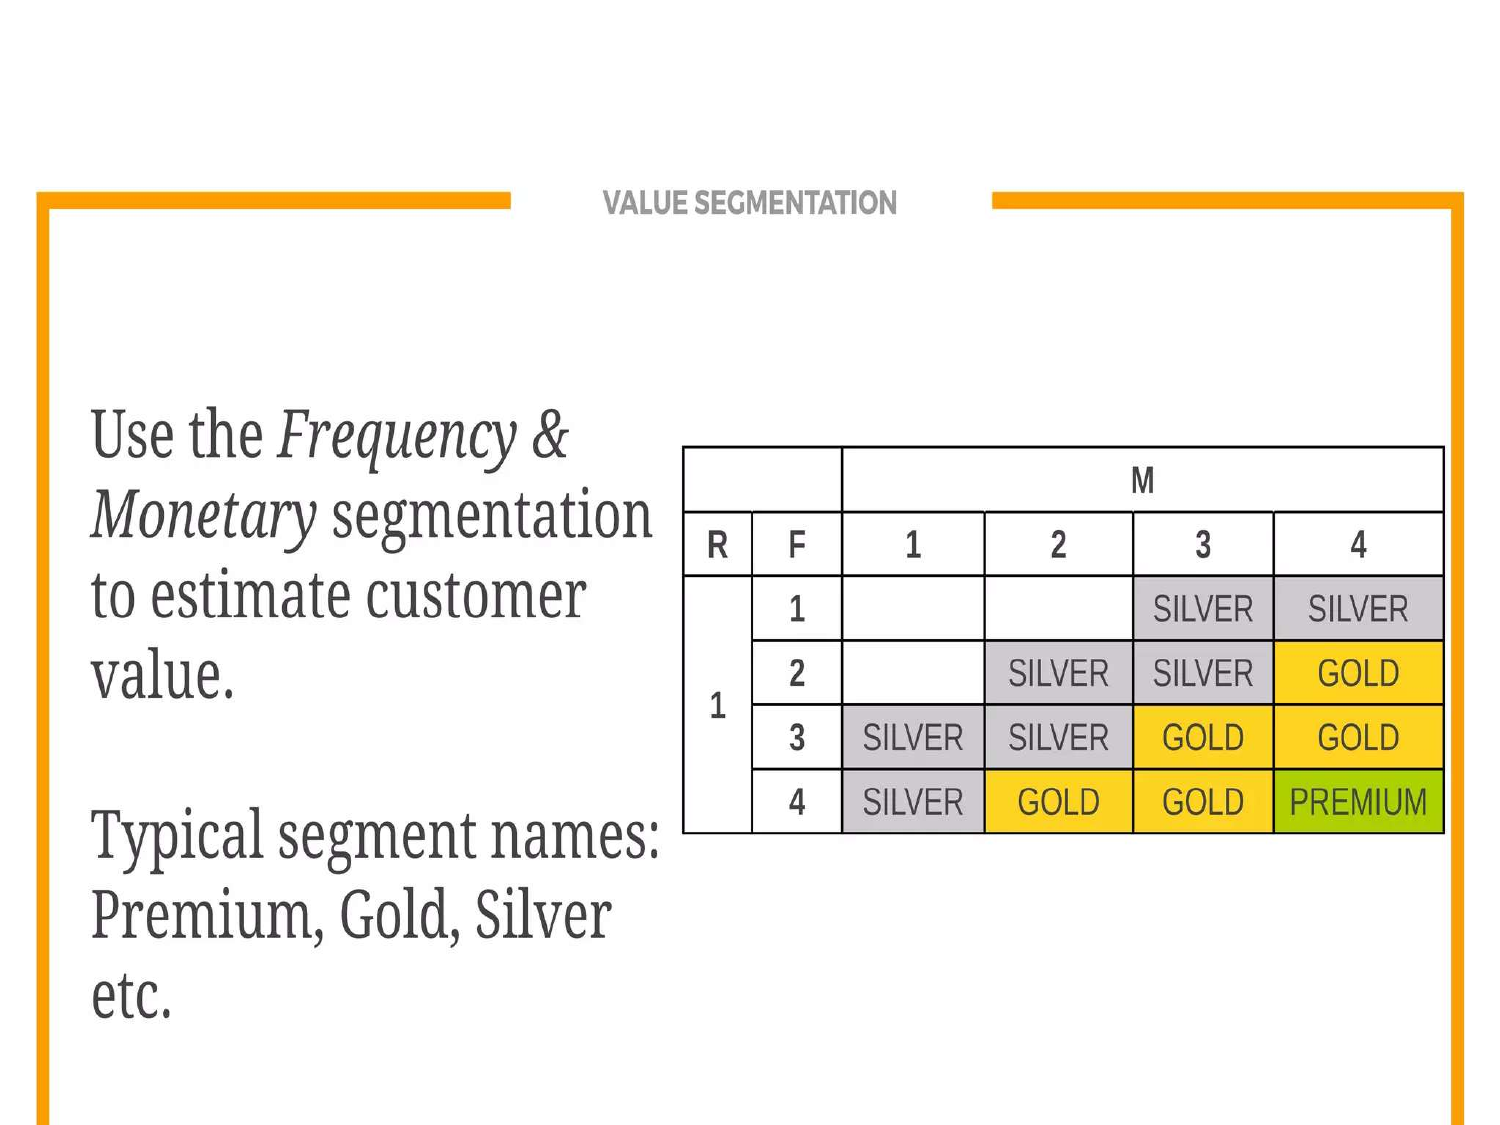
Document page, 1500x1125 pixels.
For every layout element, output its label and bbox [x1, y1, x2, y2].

picture [0, 140, 1500, 1125]
